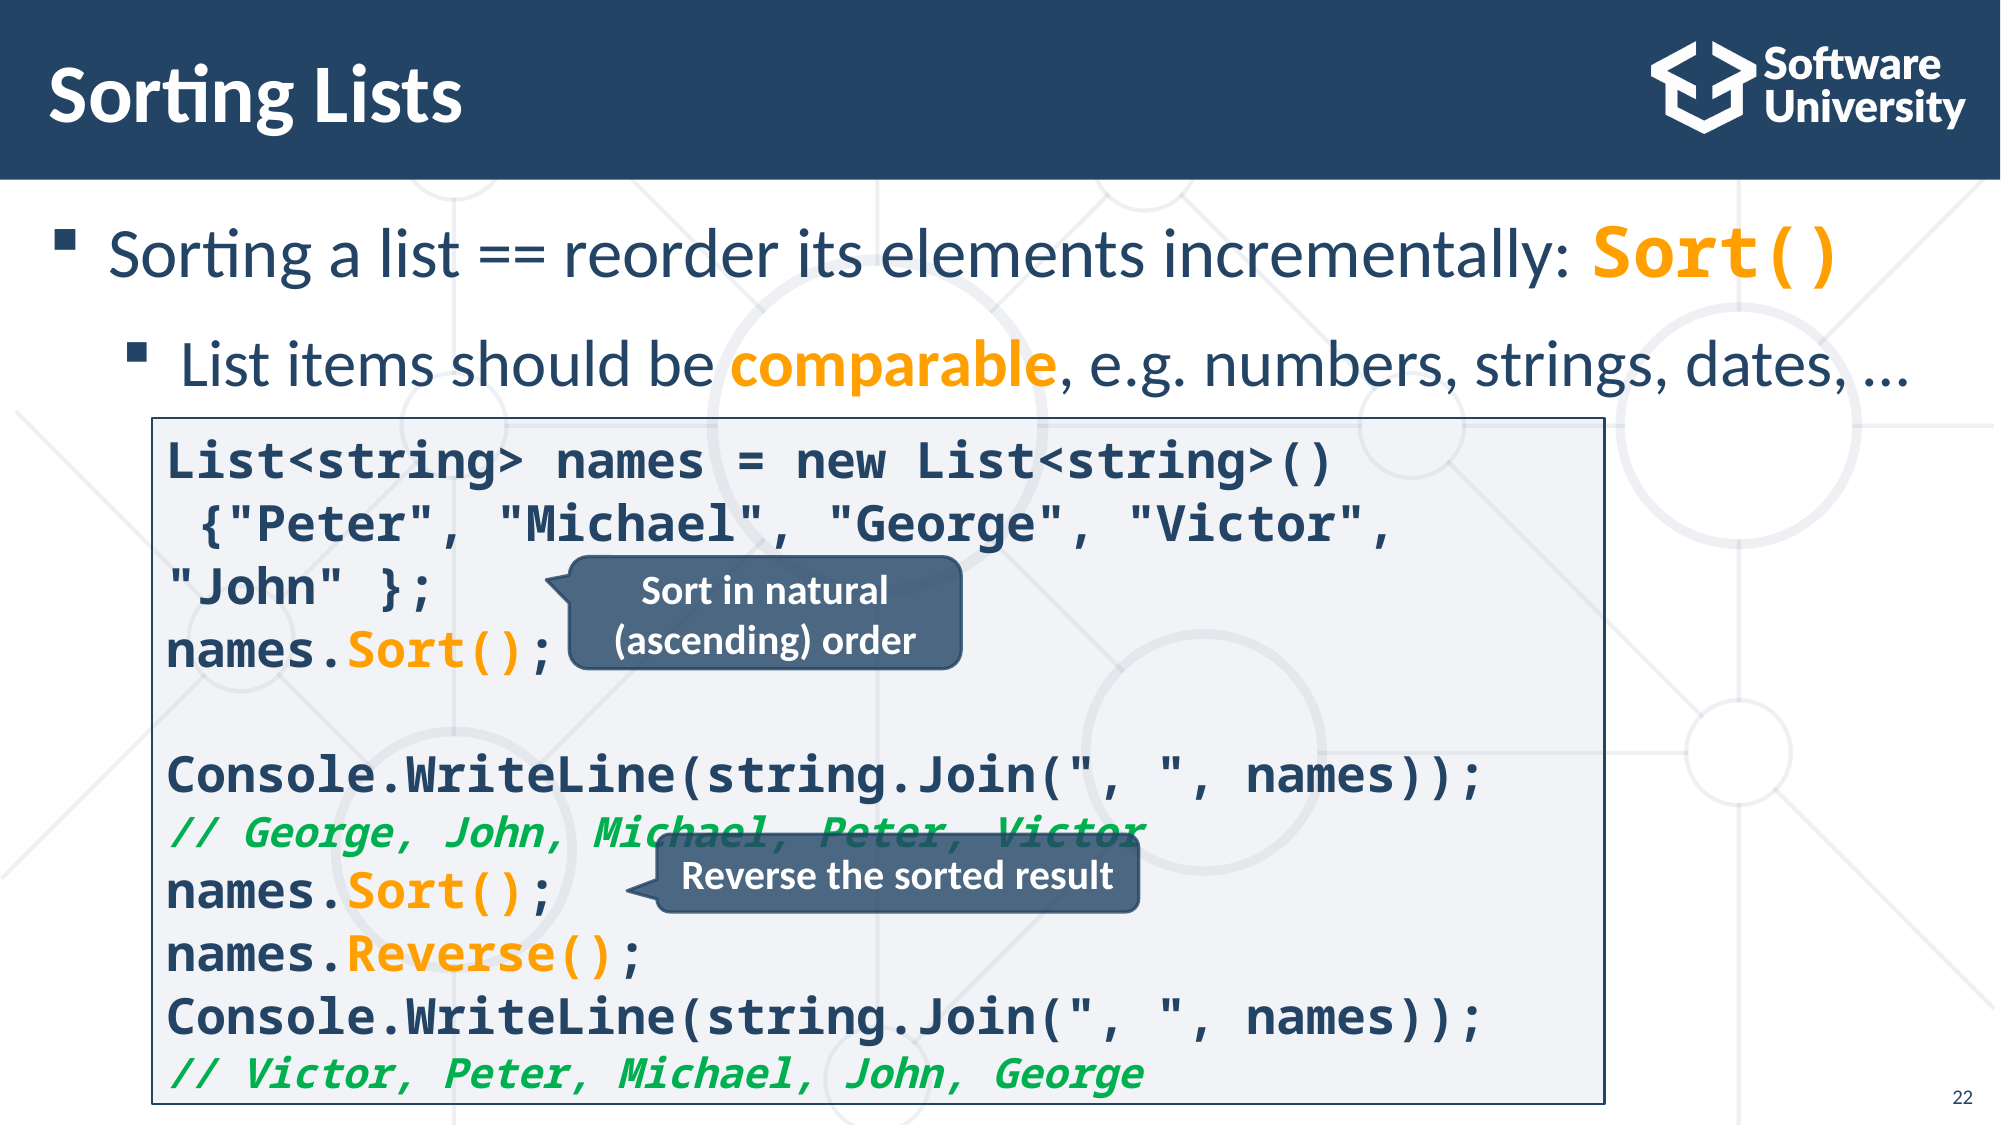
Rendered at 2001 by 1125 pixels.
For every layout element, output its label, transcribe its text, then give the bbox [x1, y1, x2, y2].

picture [1651, 41, 1966, 134]
slide_number 22 [1927, 1067, 1989, 1117]
list Sorting a list == reorder its elements incrementally: Sort() List items should be comparable, e.g. numbers, strings, dates, … [31, 196, 1970, 1104]
text_box List<string> names = new List<string>() {"Peter", "Michael", "George", "Victor", "John" }; names.Sort(); Console.WriteLine(string.Join(", ", names)); // George, John, Michael, Peter, Victor names.Sort(); names.Reverse(); Console.WriteLine(string.Join(", ", names)); // Victor, Peter, Michael, John, George [151, 417, 1605, 1105]
text_box Sort in natural (ascending) order [544, 554, 964, 671]
title Sorting Lists [31, 16, 1625, 162]
text_box Reverse the sorted result [625, 831, 1141, 915]
